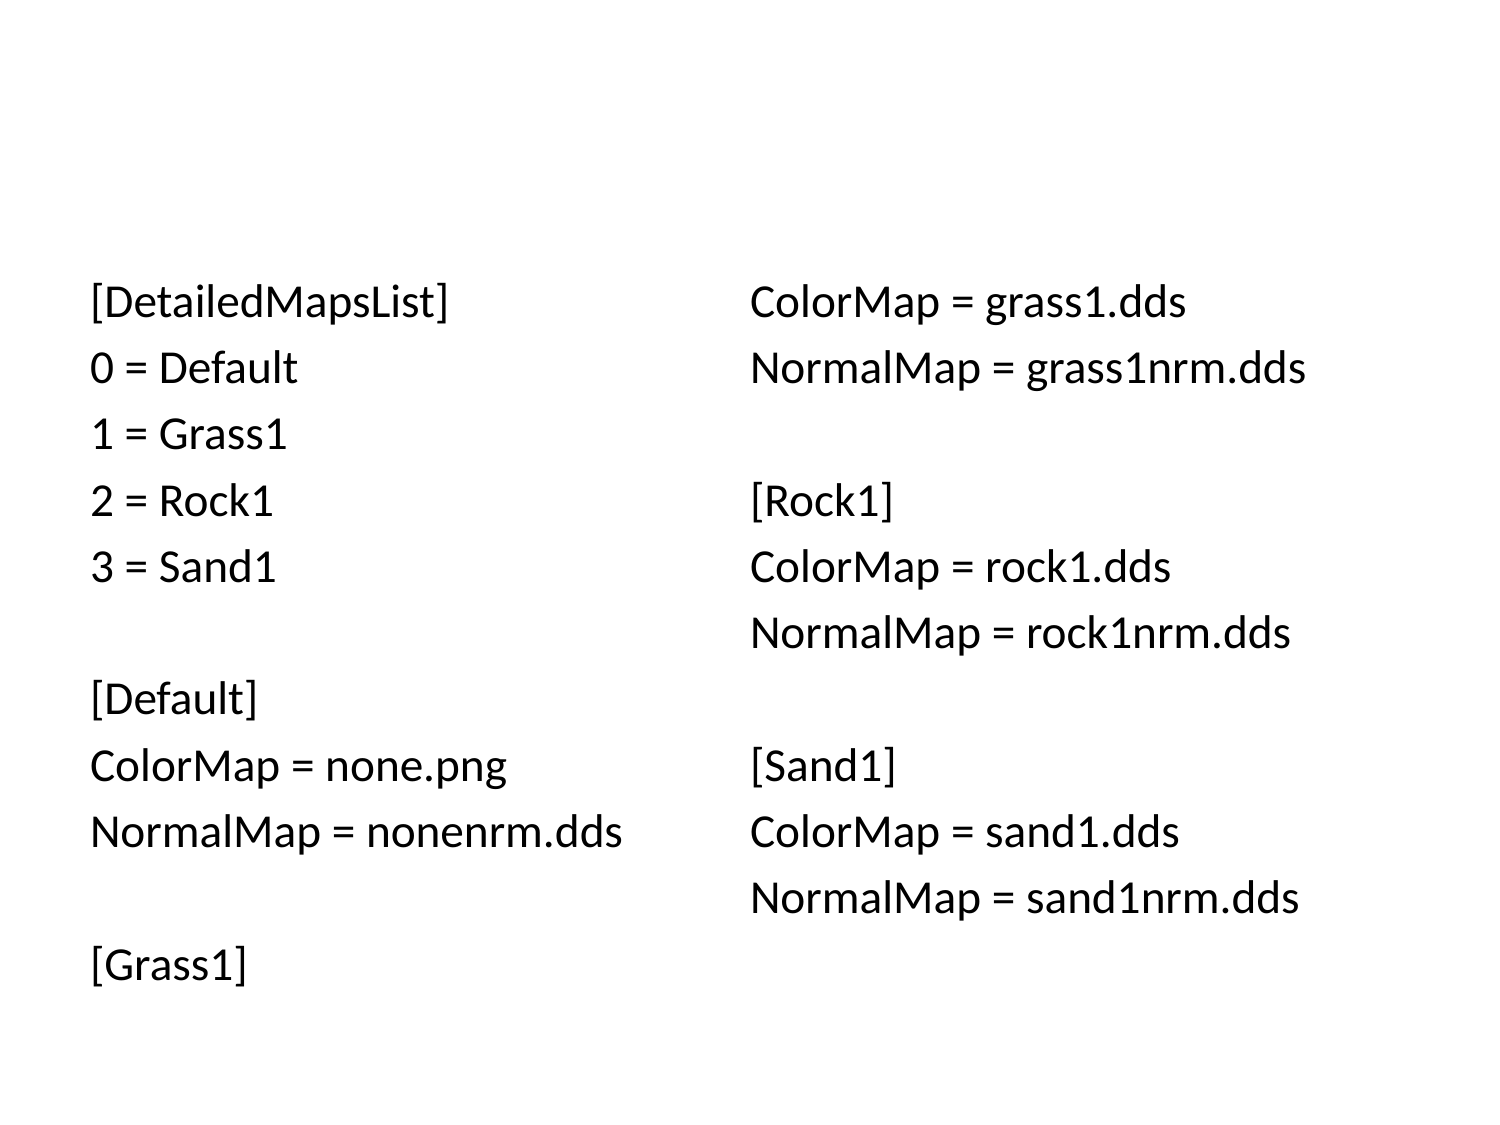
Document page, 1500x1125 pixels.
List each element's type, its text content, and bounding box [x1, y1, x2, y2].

list [DetailedMapsList] 0 = Default 1 = Grass1 2 = Rock1 3 = Sand1 [Default] ColorMap = none.png NormalMap = nonenrm.dds [Grass1] ColorMap = grass1.dds NormalMap = grass1nrm.dds [Rock1] ColorMap = rock1.dds NormalMap = rock1nrm.dds [Sand1] ColorMap = sand1.dds NormalMap = sand1nrm.dds [75, 262, 1425, 1005]
